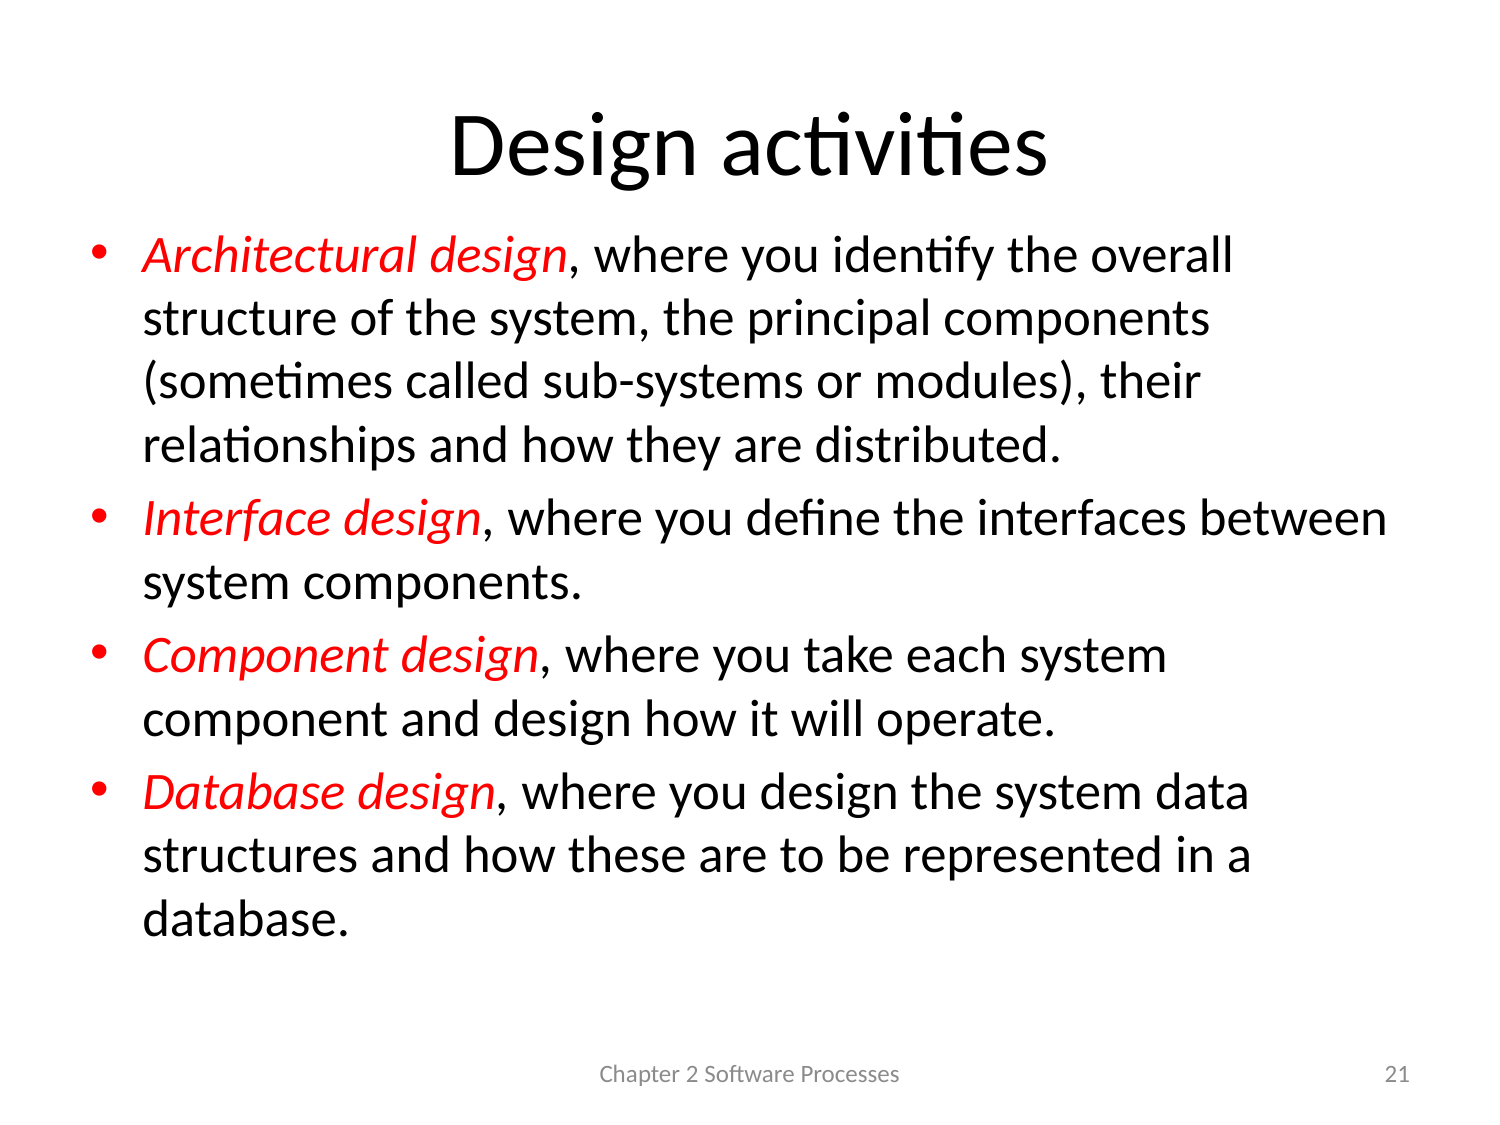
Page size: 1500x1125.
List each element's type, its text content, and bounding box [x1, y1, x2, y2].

title Design activities [75, 45, 1425, 212]
list Architectural design, where you identify the overall structure of the system, the principal components (sometimes called sub-systems or modules), their relationships and how they are distributed. Interface design, where you define the interfaces between system components. Component design, where you take each system component and design how it will operate. Database design, where you design the system data structures and how these are to be represented in a database. [75, 212, 1425, 955]
slide_number 21 [1074, 1042, 1425, 1103]
footer Chapter 2 Software Processes [512, 1042, 988, 1103]
